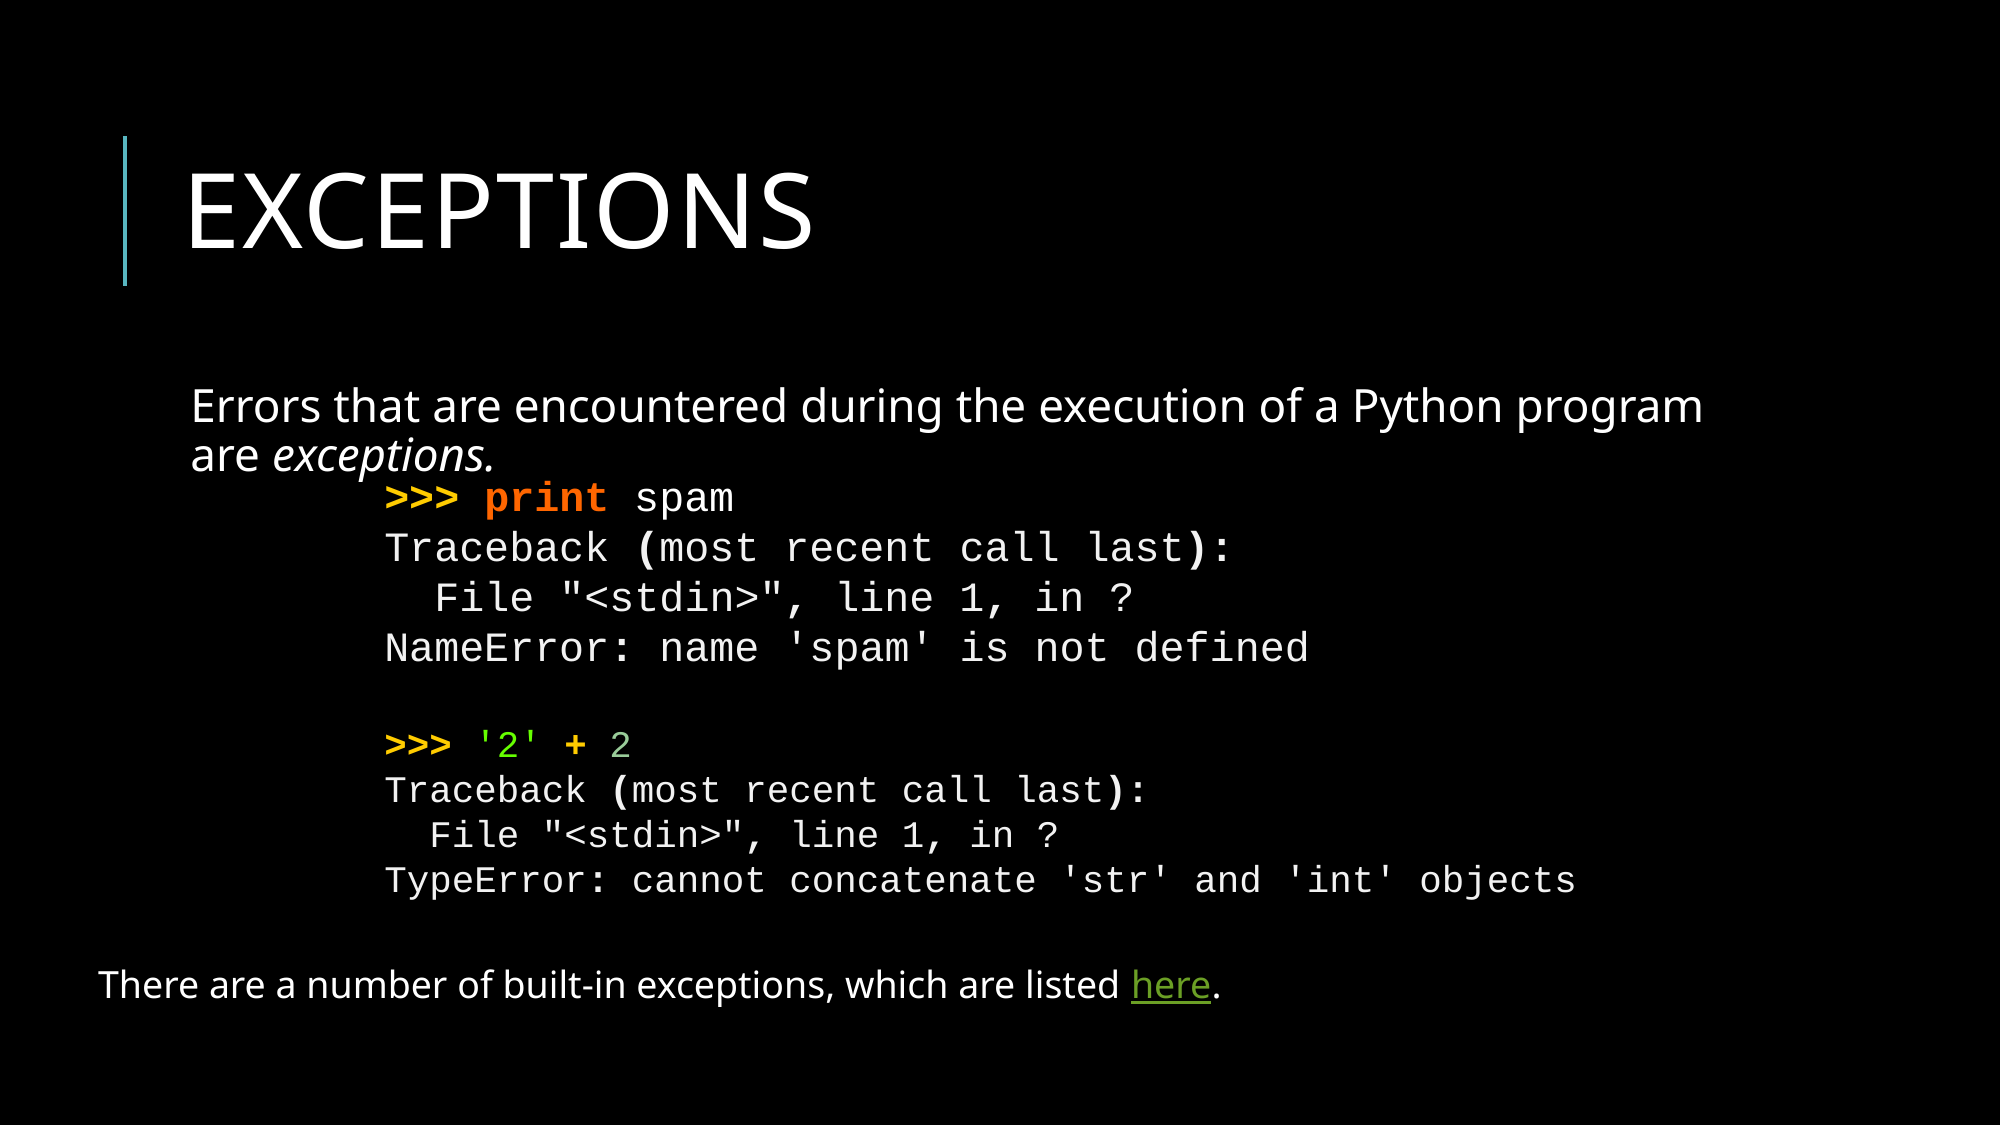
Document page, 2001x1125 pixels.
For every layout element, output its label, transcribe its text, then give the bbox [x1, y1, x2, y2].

text_box >>> print spam Traceback (most recent call last): File "<stdin>", line 1, in ? NameError: name 'spam' is not defined [369, 461, 1370, 677]
title Exceptions [168, 96, 1763, 342]
text_box >>> '2' + 2 Traceback (most recent call last): File "<stdin>", line 1, in ? TypeError: cannot concatenate 'str' and 'int' objects [369, 712, 1637, 907]
list Errors that are encountered during the execution of a Python program are exceptions. [168, 375, 1763, 1035]
text_box There are a number of built-in exceptions, which are listed here. [83, 953, 1237, 1019]
